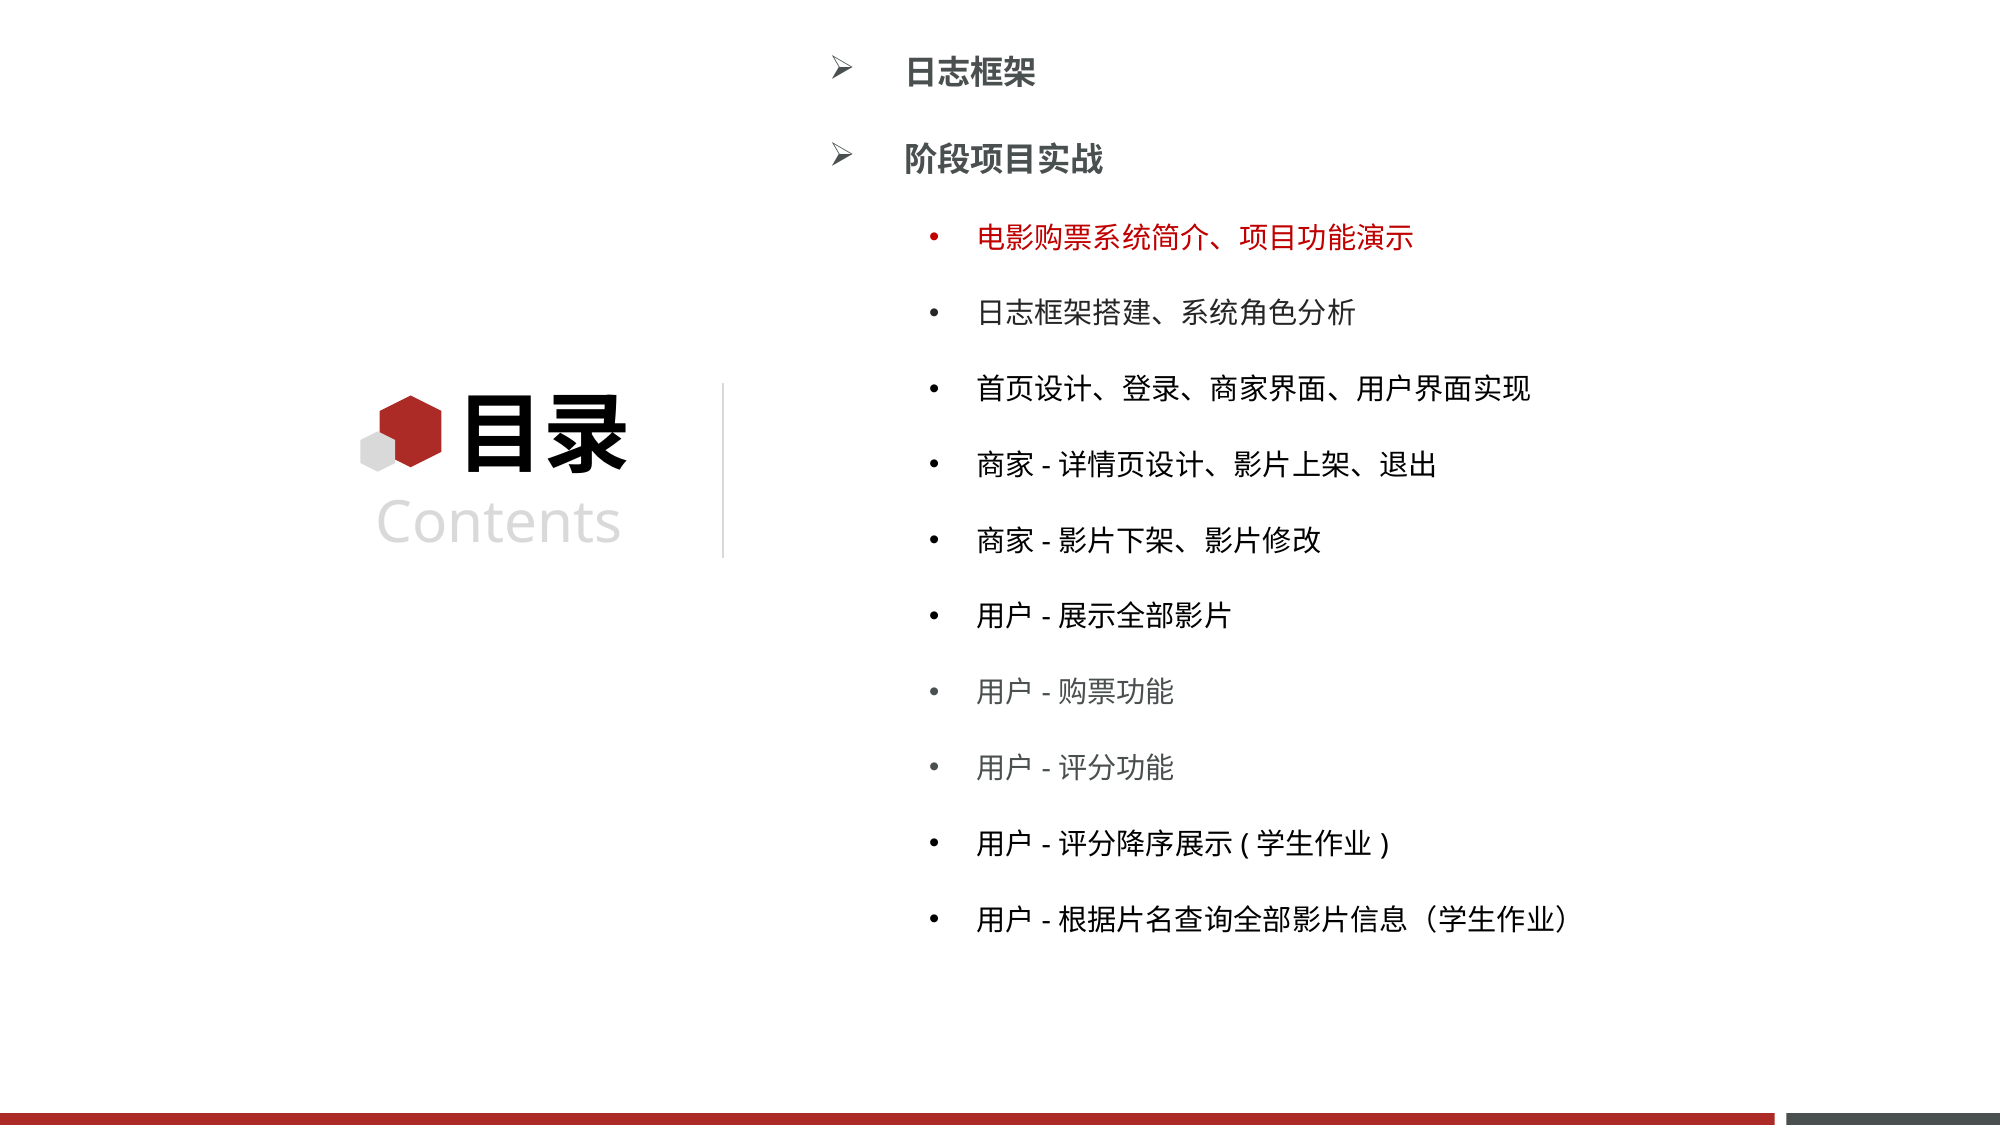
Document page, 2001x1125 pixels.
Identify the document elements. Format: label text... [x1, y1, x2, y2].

list 日志框架 阶段项目实战 电影购票系统简介、项目功能演示 日志框架搭建、系统角色分析 首页设计、登录、商家界面、用户界面实现 商家-详情页设计、影片上架、退出 商家-影片下架、影片修改 用户-展示全部影片 用户-购票功能 用户-评分功能 用户-评分降序展示(学生作业) 用户-根据片名查询全部影片信息（学生作业） [814, 282, 1795, 981]
